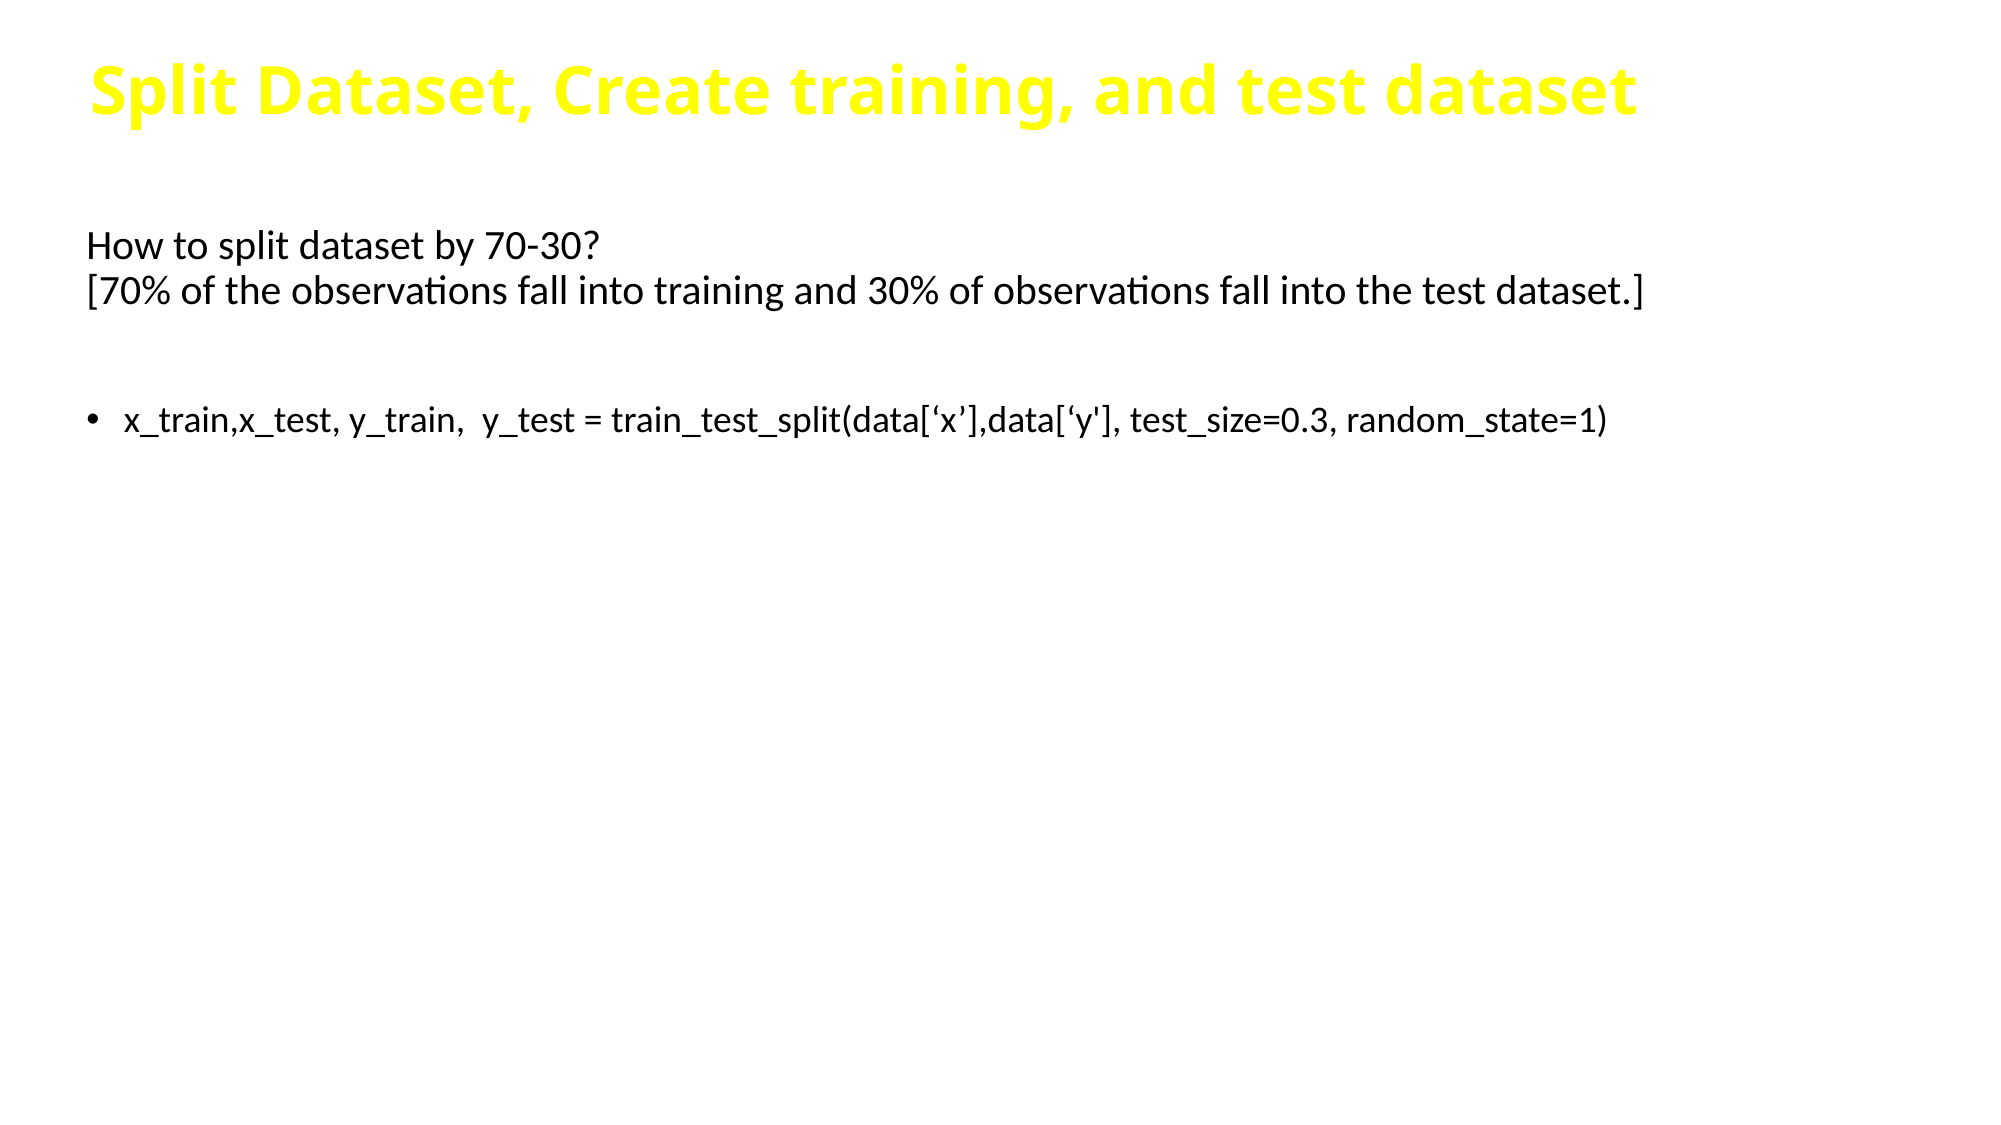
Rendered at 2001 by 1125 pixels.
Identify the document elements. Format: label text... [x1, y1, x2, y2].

list Split Dataset, Create training, and test dataset [75, 50, 1924, 185]
list How to split dataset by 70-30? [70% of the observations fall into training and 30% of observations fall into the test dataset.] x_train,x_test, y_train, y_test = train_test_split(data[‘x’],data[‘y'], test_size=0.3, random_state=1) [71, 216, 1924, 1070]
